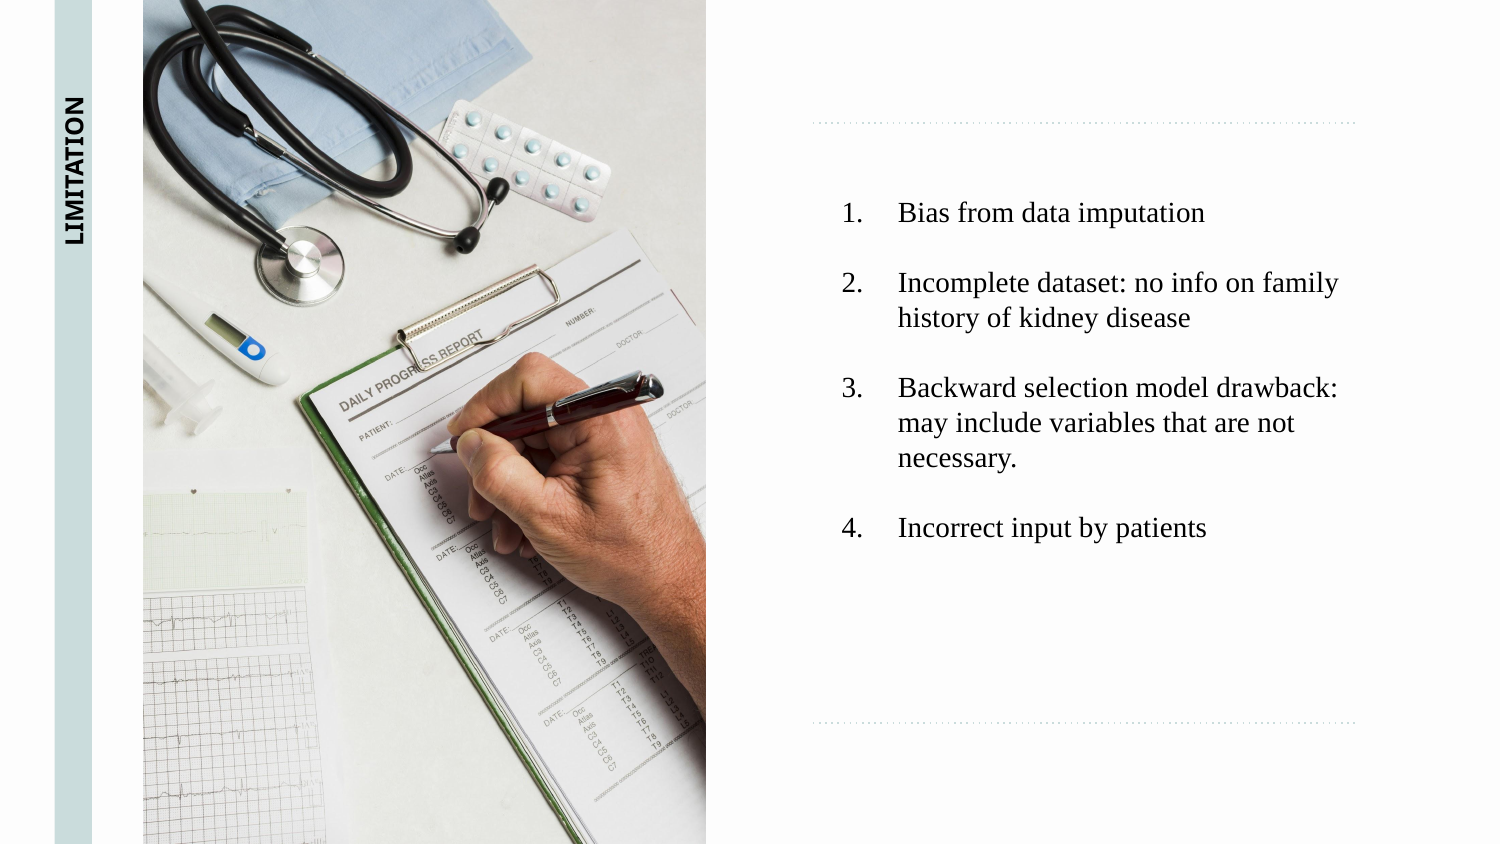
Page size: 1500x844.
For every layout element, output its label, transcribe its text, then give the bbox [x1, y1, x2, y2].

picture [143, 0, 707, 844]
text_box Bias from data imputation Incomplete dataset: no info on family history of kidney disease Backward selection model drawback: may include variables that are not necessary. Incorrect input by patients [826, 186, 1372, 551]
title LIMITATION [56, 81, 91, 788]
